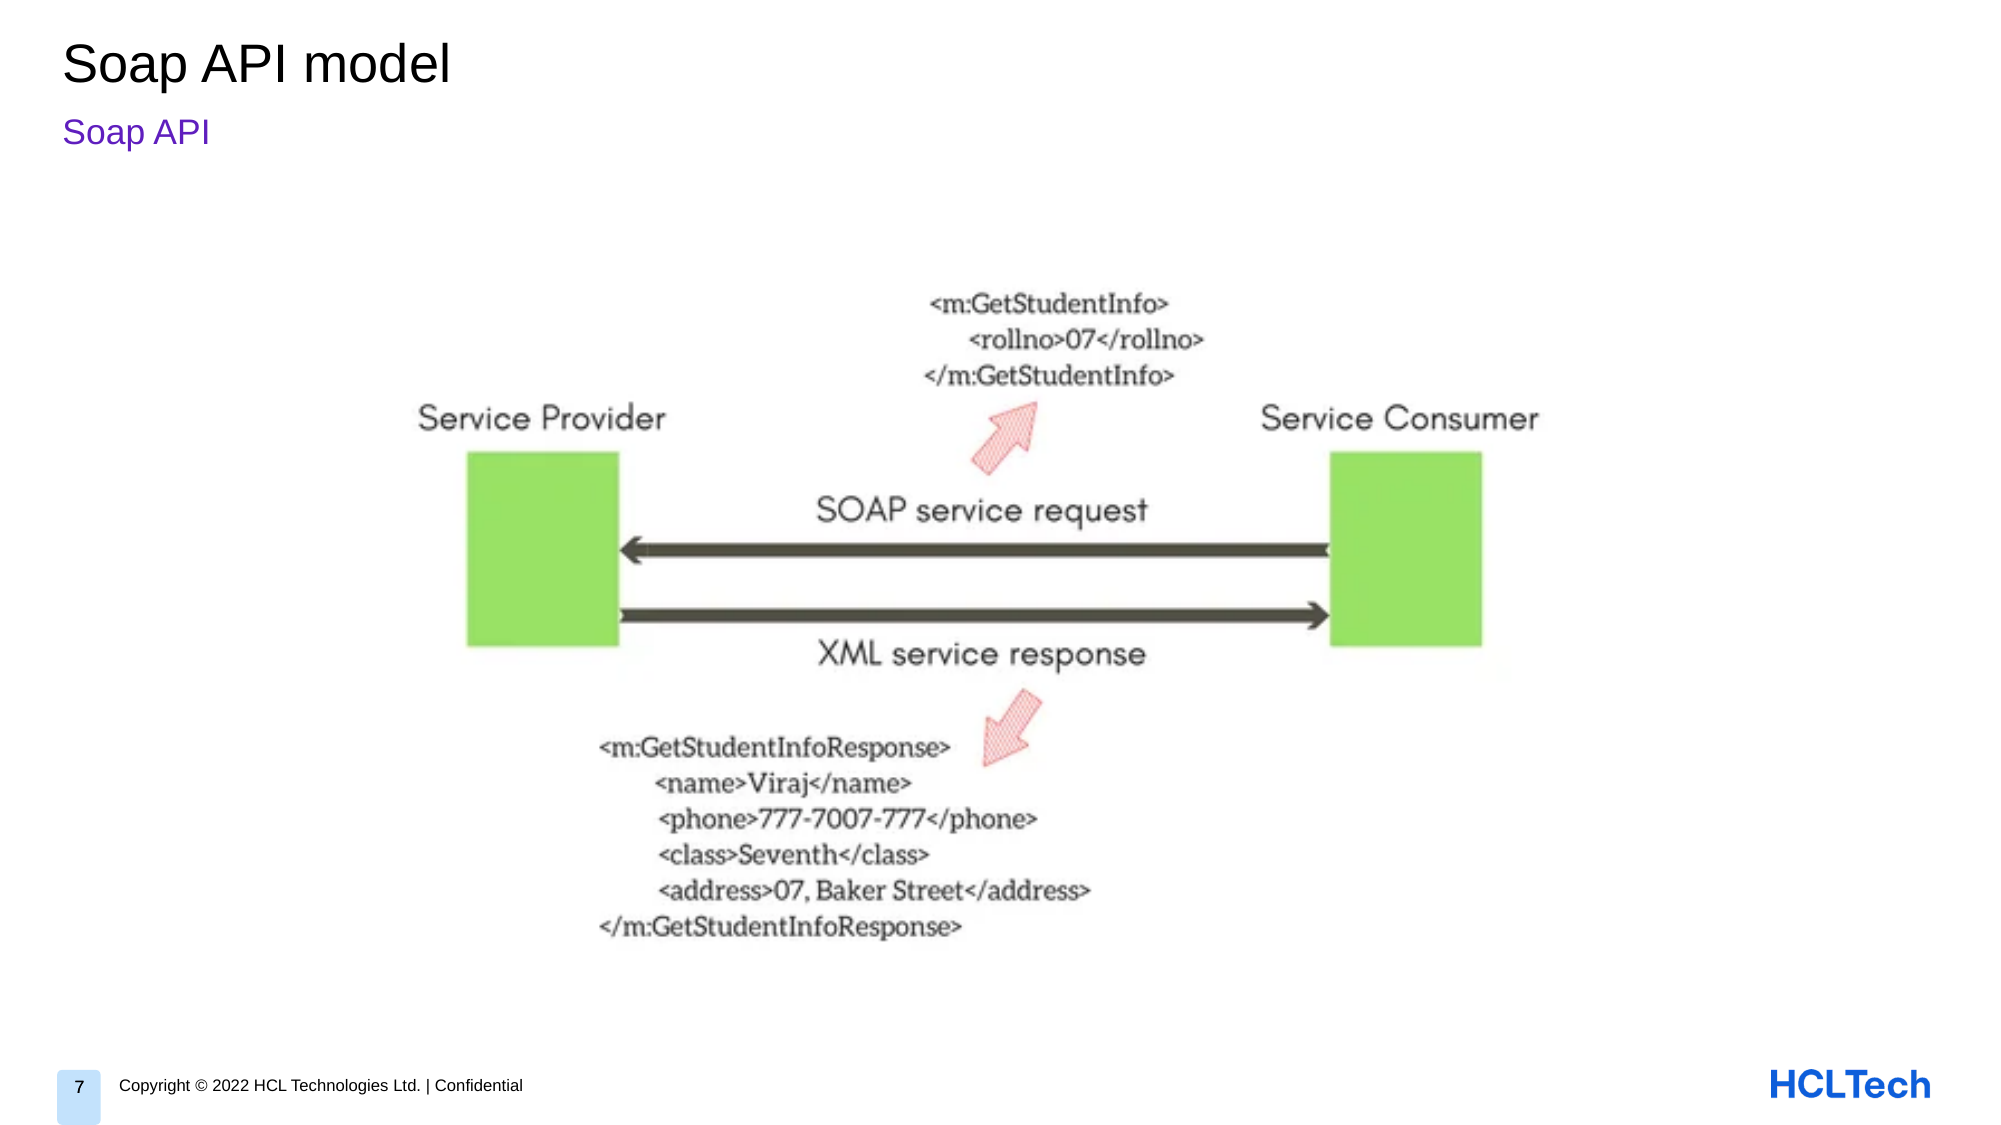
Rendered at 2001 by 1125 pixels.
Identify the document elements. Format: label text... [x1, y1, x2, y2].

title Soap API model [62, 25, 1709, 104]
slide_number 7 [52, 1061, 107, 1111]
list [368, 181, 1632, 1031]
picture [1771, 1069, 1938, 1101]
list Soap API [62, 104, 1709, 162]
